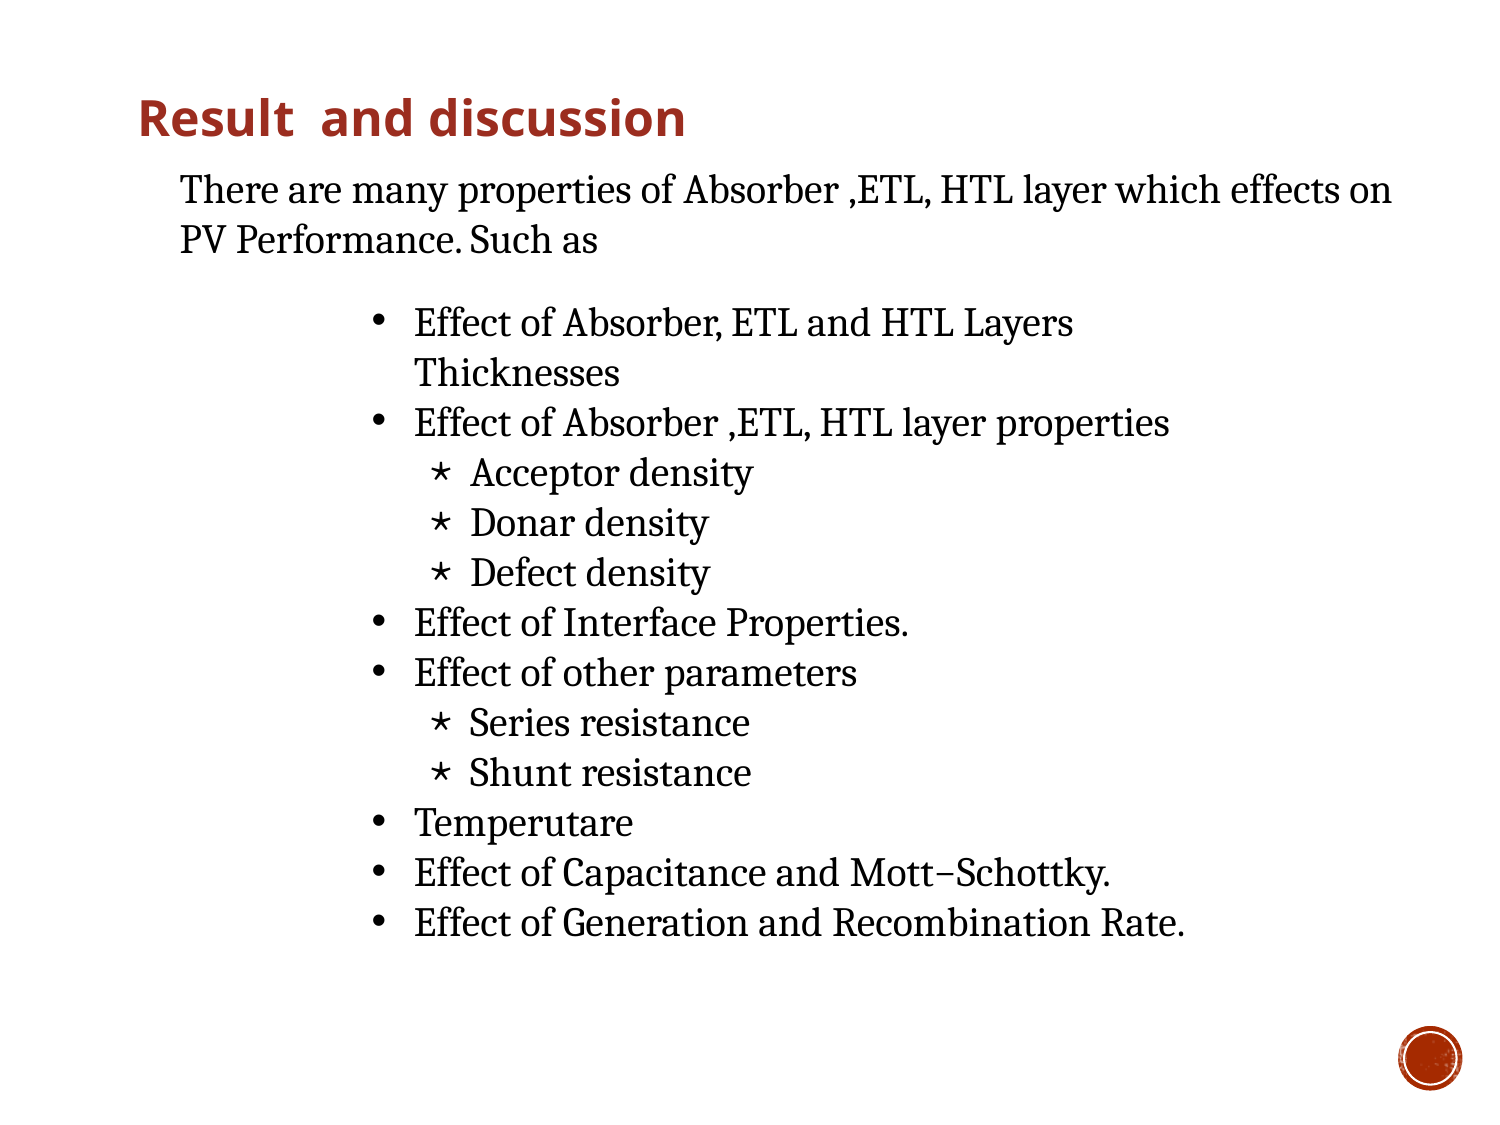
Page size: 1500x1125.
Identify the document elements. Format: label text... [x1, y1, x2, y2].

text_box There are many properties of Absorber ,ETL, HTL layer which effects on PV Performance. Such as [164, 154, 1460, 320]
text_box Result and discussion [123, 79, 991, 154]
text_box Effect of Absorber, ETL and HTL Layers Thicknesses Effect of Absorber ,ETL, HTL layer properties Acceptor density Donar density Defect density Effect of Interface Properties. Effect of other parameters Series resistance Shunt resistance Temperutare Effect of Capacitance and Mott−Schottky. Effect of Generation and Recombination Rate. [356, 287, 1247, 886]
